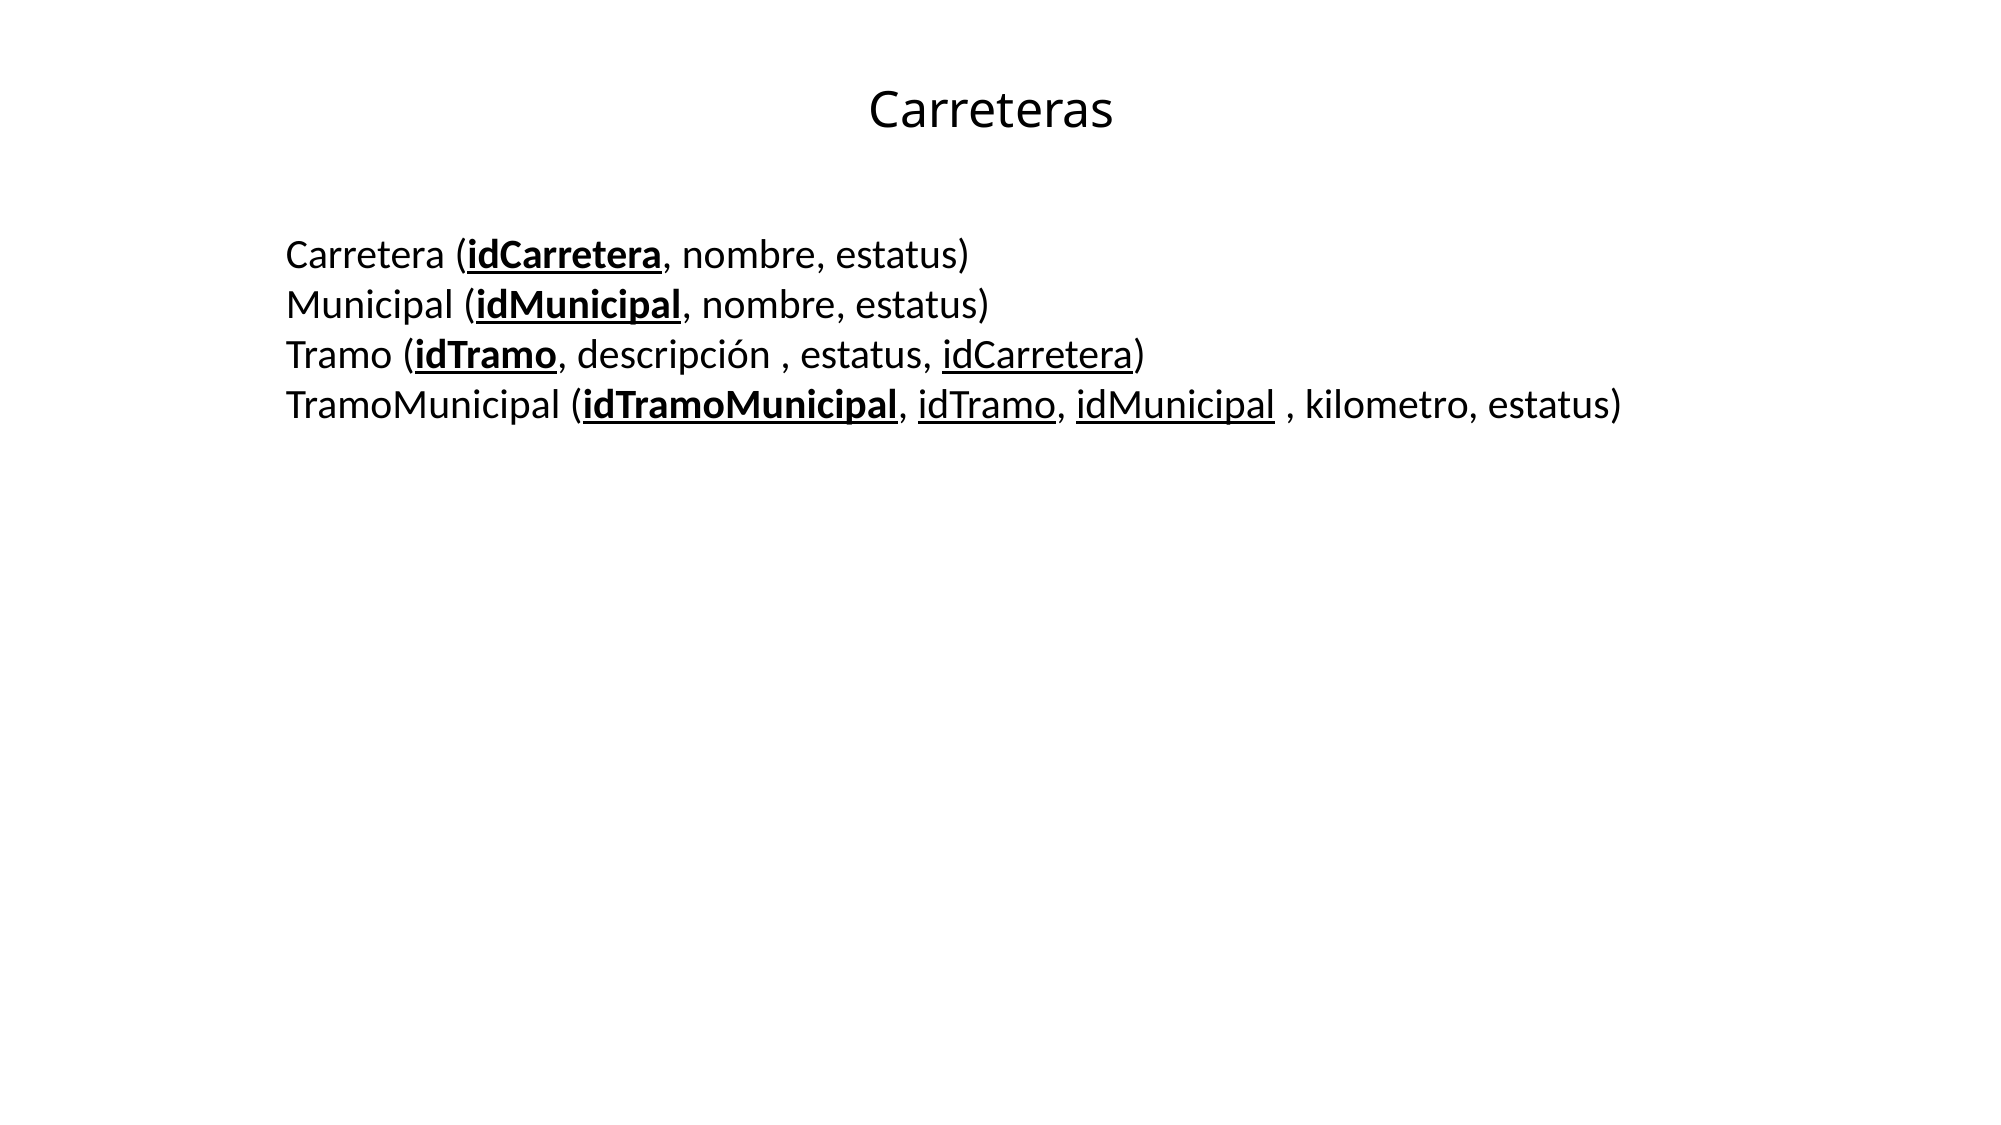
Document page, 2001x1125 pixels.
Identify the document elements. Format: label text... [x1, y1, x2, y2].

text_box Carretera (idCarretera, nombre, estatus) Municipal (idMunicipal, nombre, estatus) Tramo (idTramo, descripción , estatus, idCarretera) TramoMunicipal (idTramoMunicipal, idTramo, idMunicipal , kilometro, estatus) [271, 219, 1638, 435]
text_box Carreteras [778, 70, 1130, 145]
